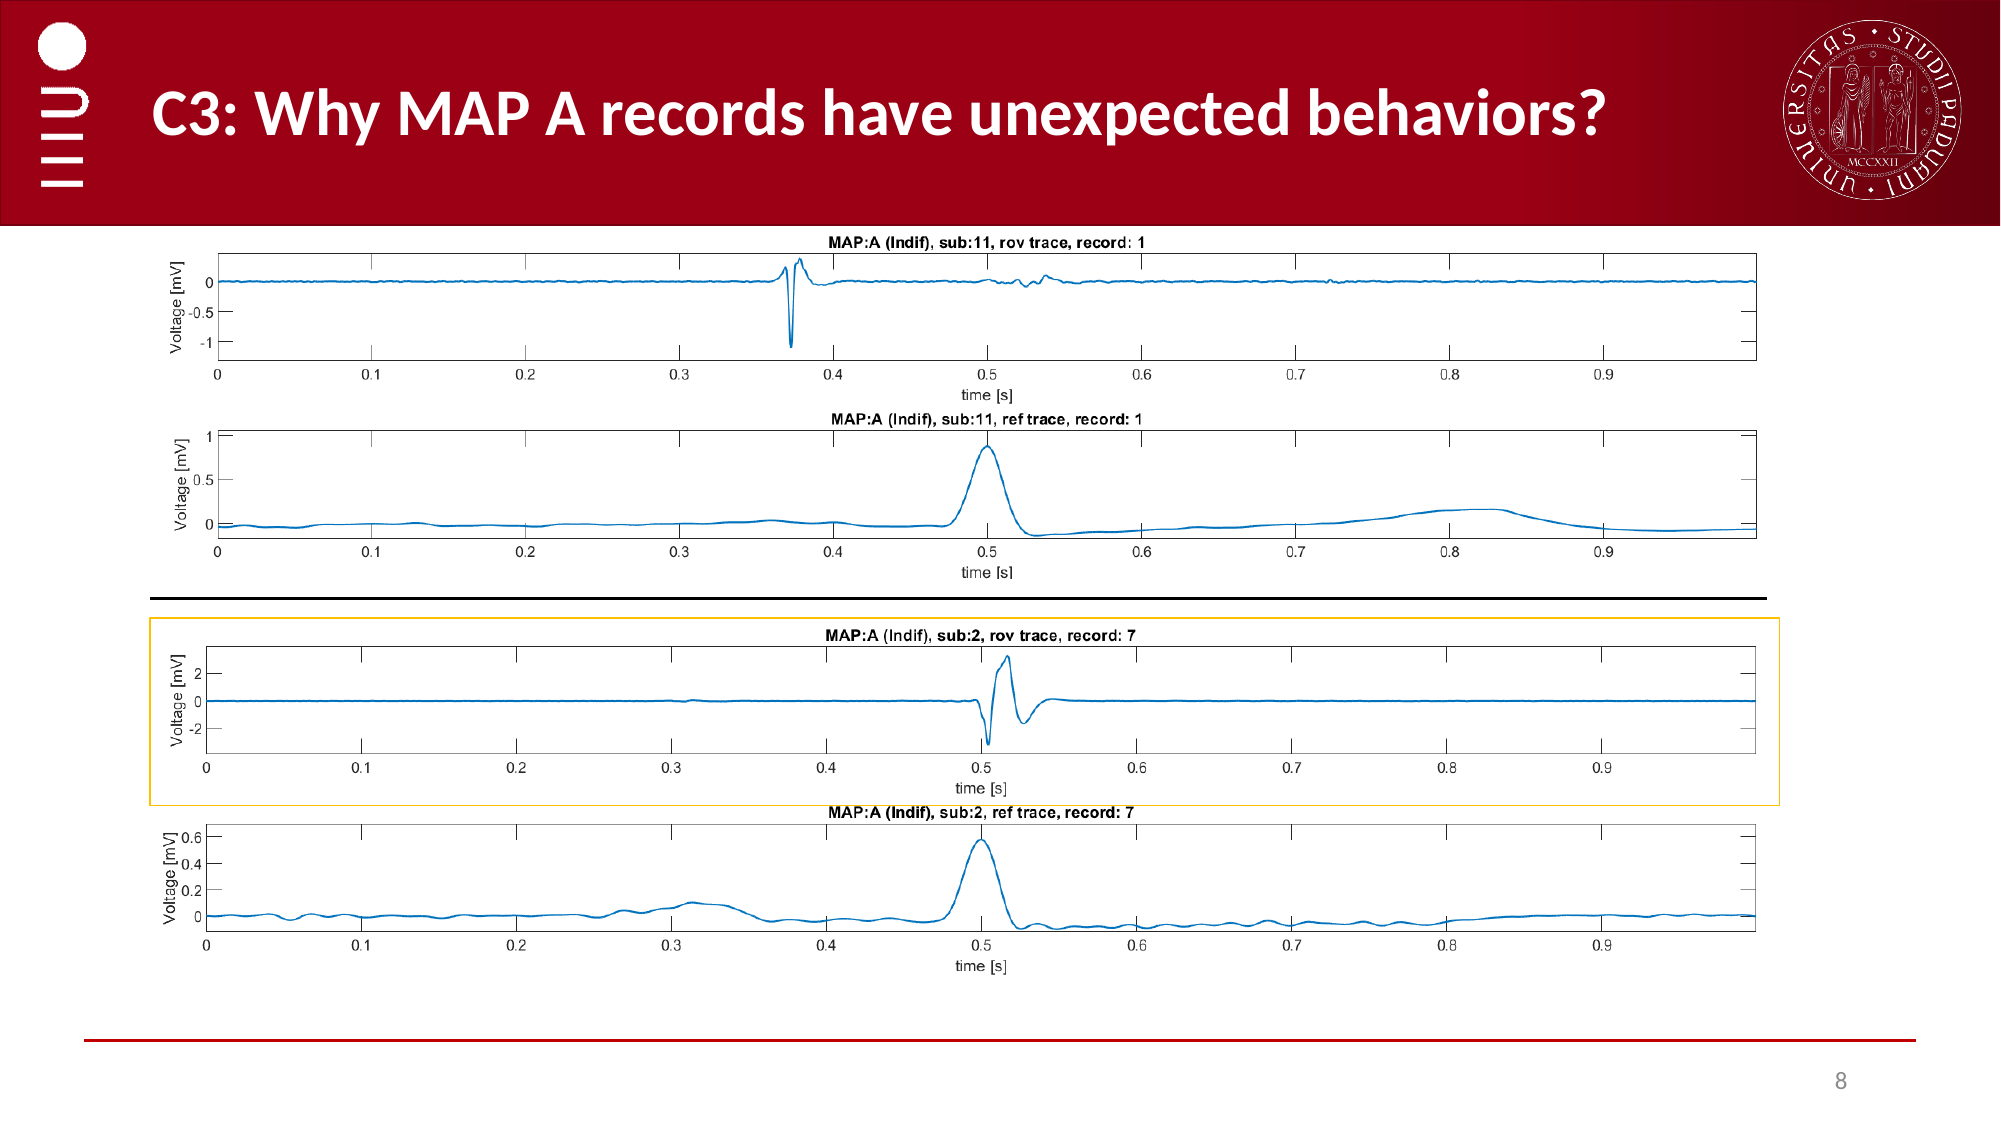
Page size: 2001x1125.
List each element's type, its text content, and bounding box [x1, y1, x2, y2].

title C3: Why MAP A records have unexpected behaviors? [137, 34, 1767, 194]
picture [149, 617, 1767, 981]
picture [149, 232, 1767, 579]
picture [1783, 20, 1963, 200]
slide_number 8 [1412, 1049, 1863, 1110]
text_box [1767, 617, 1780, 806]
